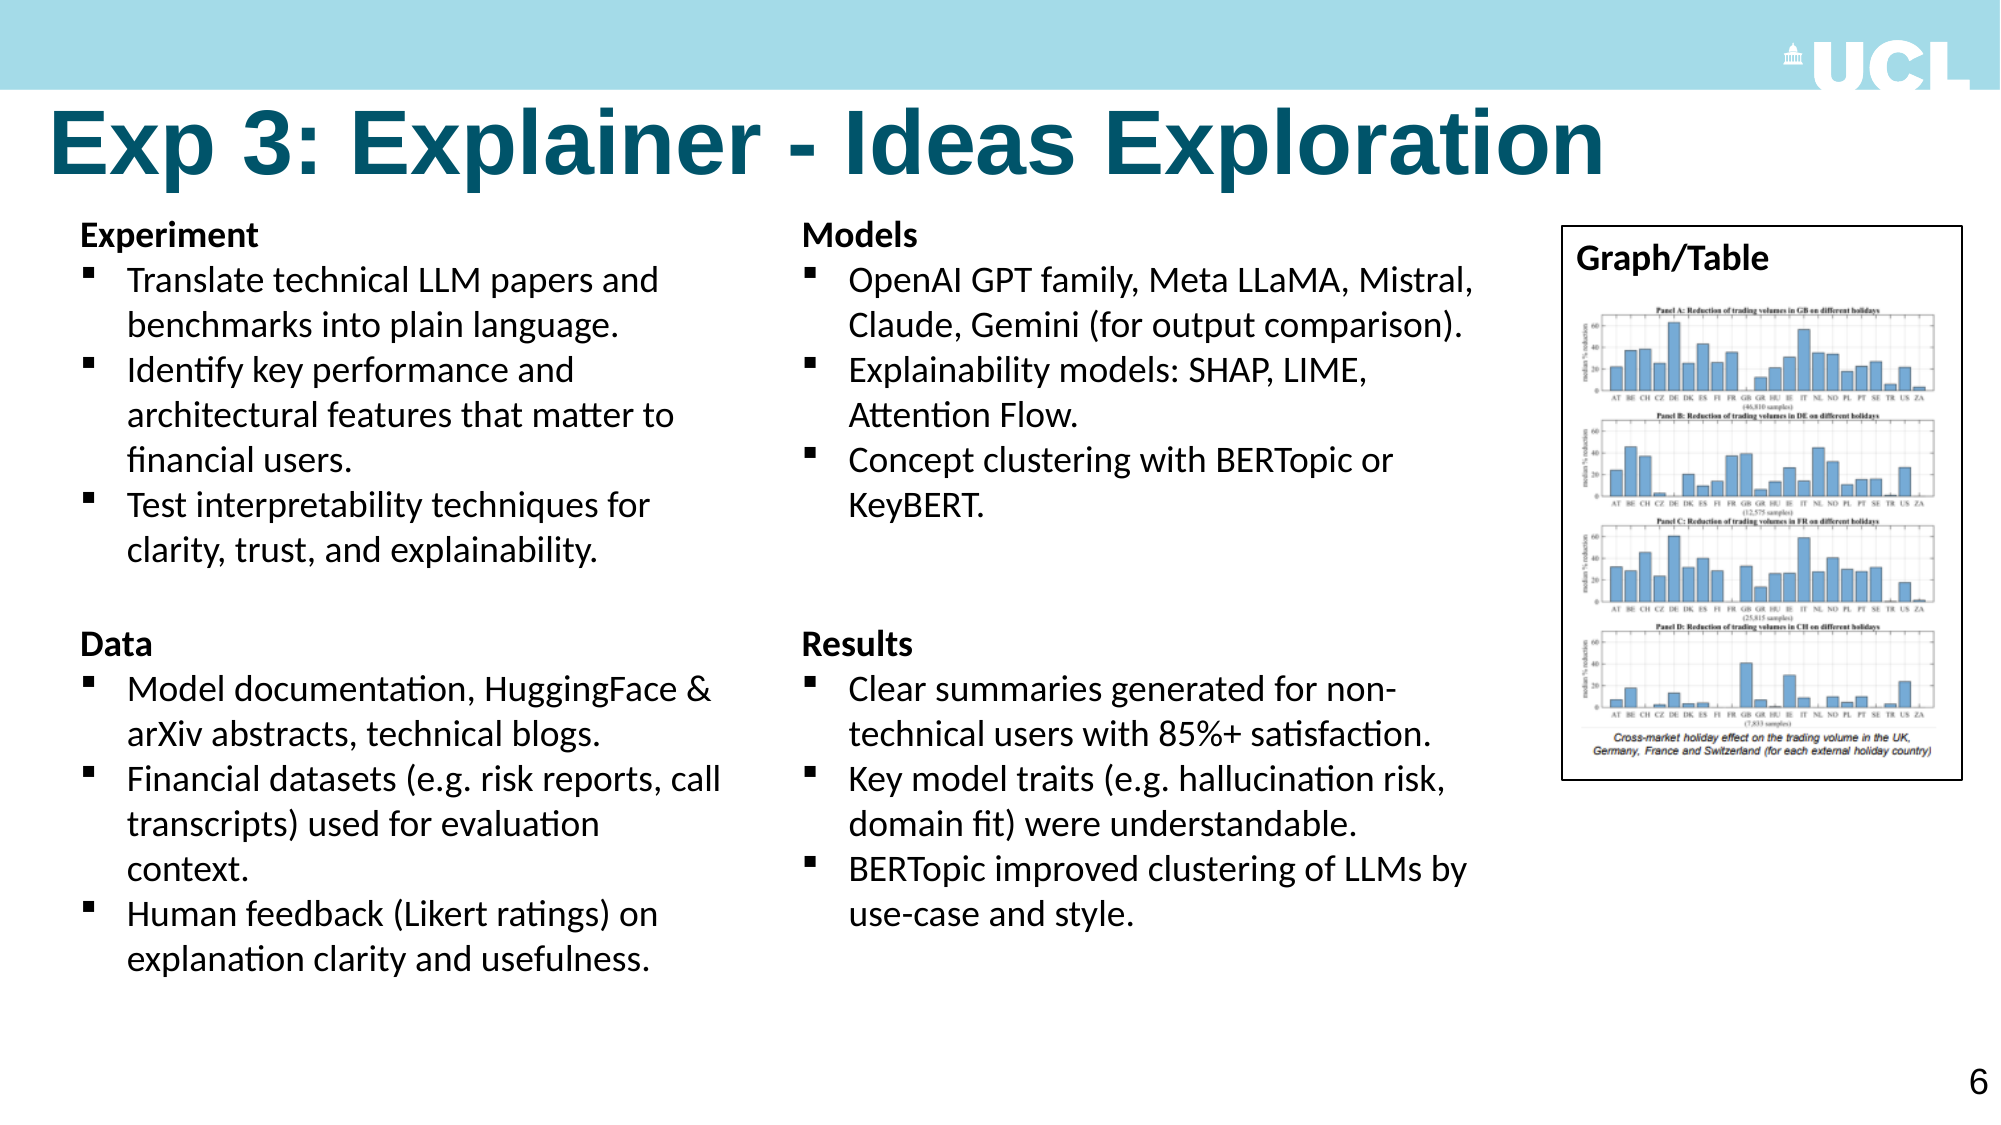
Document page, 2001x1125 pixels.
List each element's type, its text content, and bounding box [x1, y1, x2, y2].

text_box 6 [1896, 1010, 2000, 1107]
picture [1581, 304, 1942, 760]
text_box Experiment Translate technical LLM papers and benchmarks into plain language. Identify key performance and architectural features that matter to financial users. Test interpretability techniques for clarity, trust, and explainability. [65, 202, 746, 578]
picture [0, 0, 2000, 90]
text_box Results Clear summaries generated for non-technical users with 85%+ satisfaction. Key model traits (e.g. hallucination risk, domain fit) were understandable. BERTopic improved clustering of LLMs by use-case and style. [786, 611, 1500, 942]
text_box Graph/Table [1561, 225, 1962, 781]
title Exp 3: Explainer - Ideas Exploration [0, 90, 1800, 827]
text_box Data Model documentation, HuggingFace & arXiv abstracts, technical blogs. Financial datasets (e.g. risk reports, call transcripts) used for evaluation context. Human feedback (Likert ratings) on explanation clarity and usefulness. [65, 611, 744, 987]
text_box Models OpenAI GPT family, Meta LLaMA, Mistral, Claude, Gemini (for output comparison). Explainability models: SHAP, LIME, Attention Flow. Concept clustering with BERTopic or KeyBERT. [786, 202, 1500, 533]
